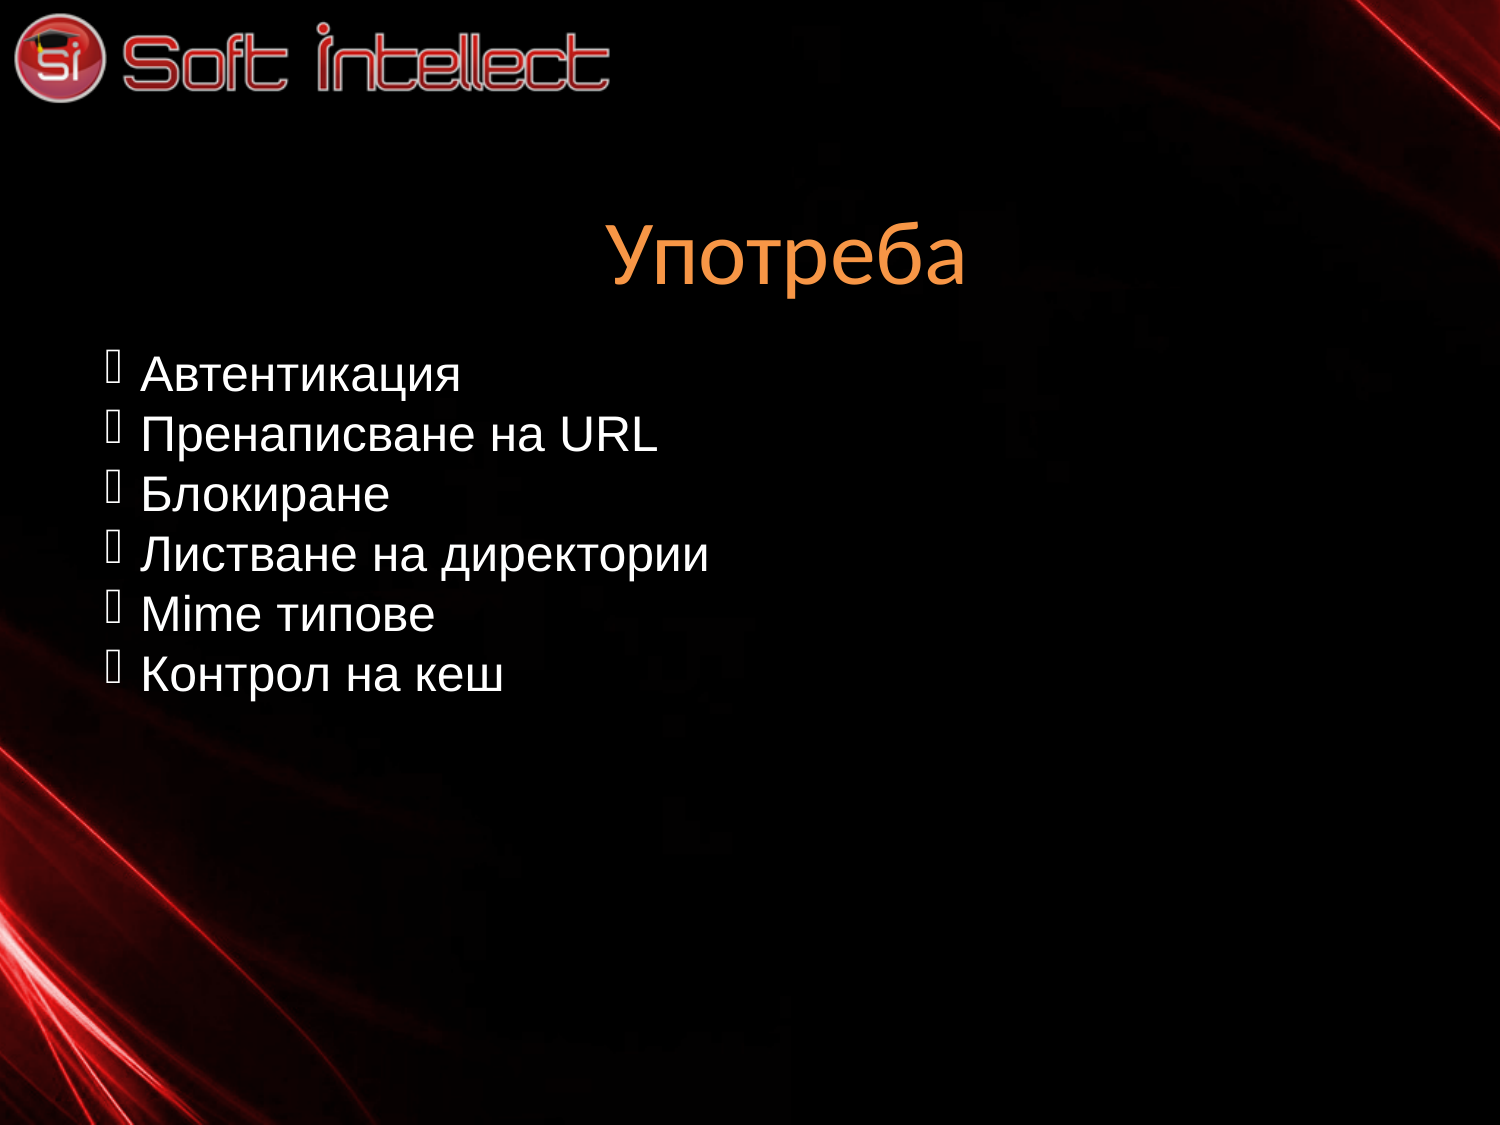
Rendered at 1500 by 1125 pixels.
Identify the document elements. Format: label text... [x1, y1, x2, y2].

text_box Употреба [150, 127, 1425, 333]
text_box Автентикация Пренаписване на URL Блокиране Листване на директории Mime типове Контрол на кеш [90, 333, 1425, 1080]
picture [0, 0, 1500, 1125]
